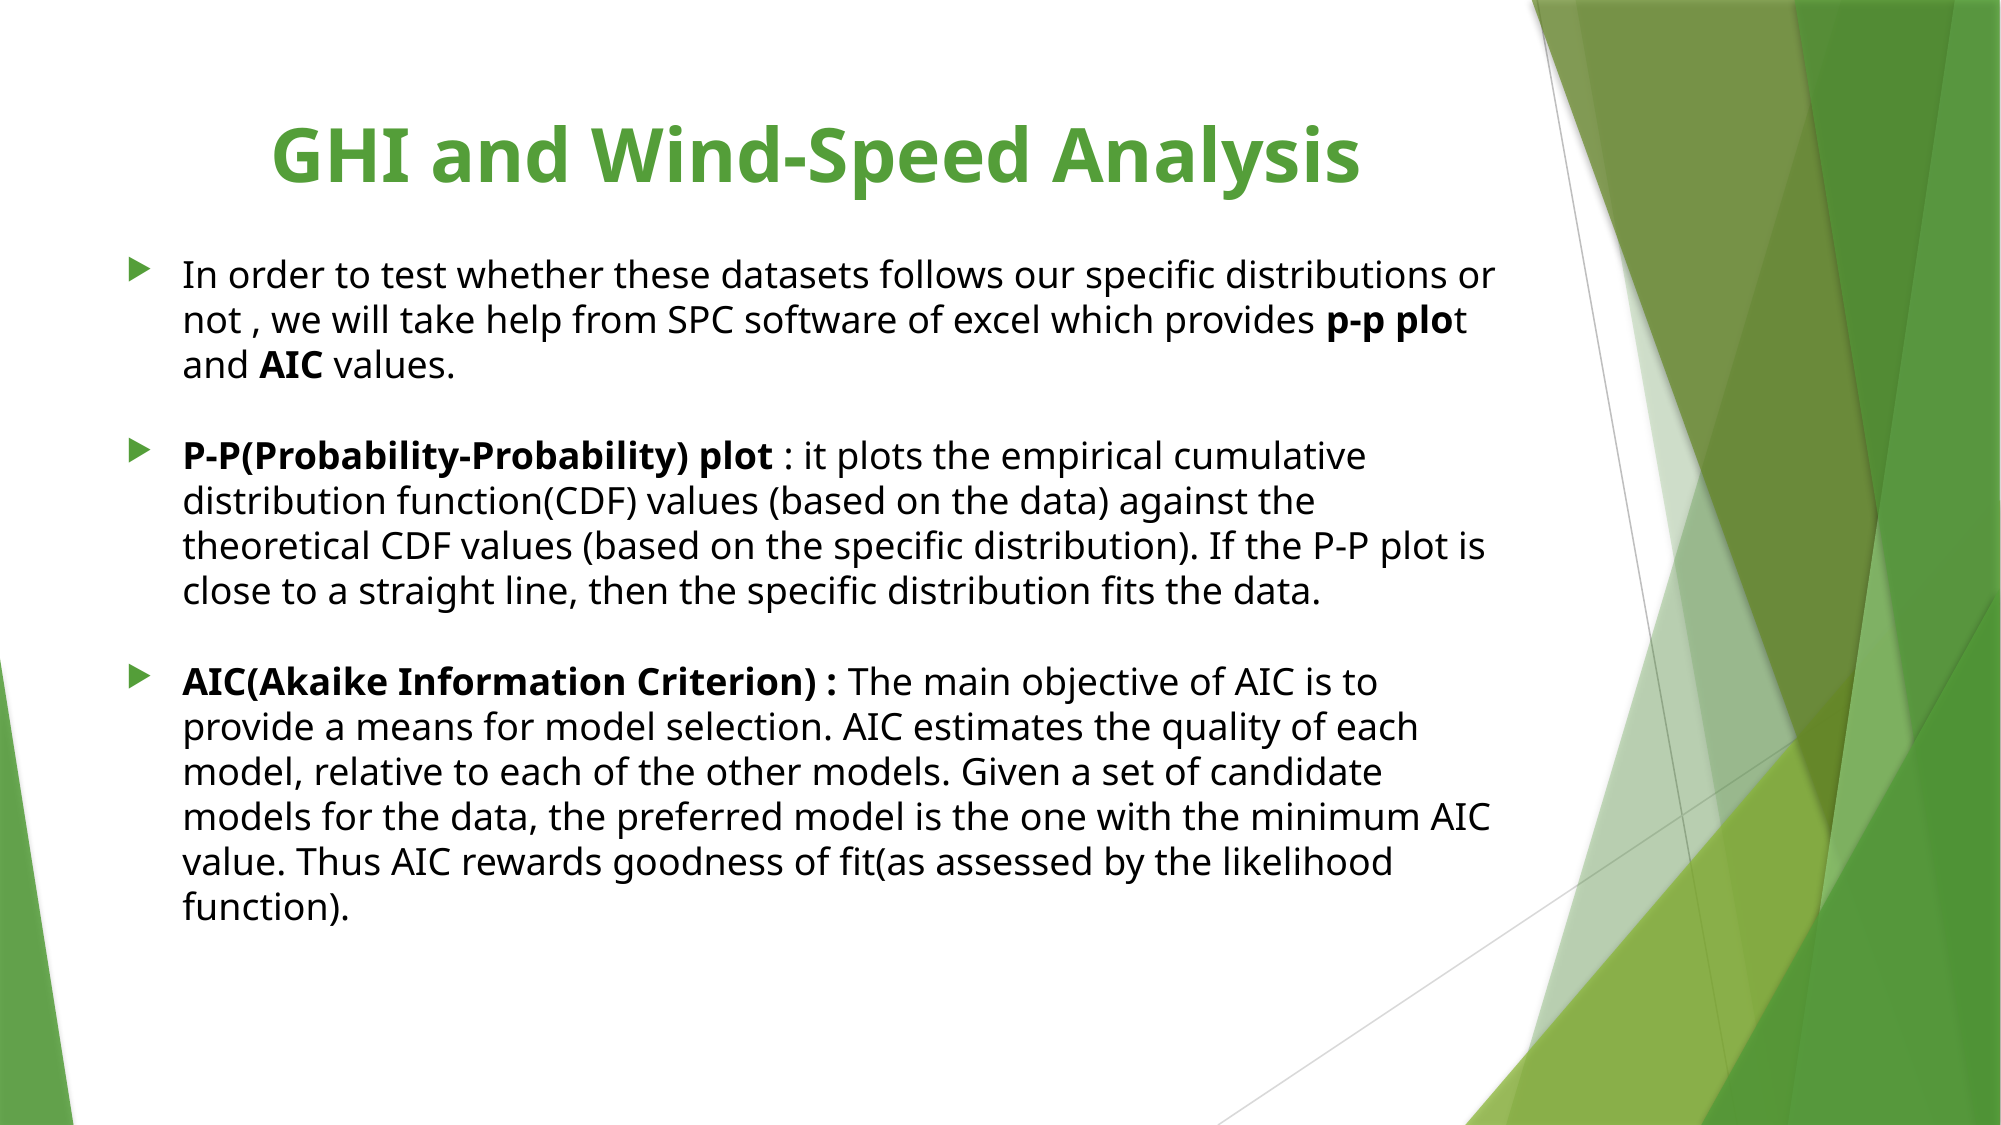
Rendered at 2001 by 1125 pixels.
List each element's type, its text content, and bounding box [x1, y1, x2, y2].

list In order to test whether these datasets follows our specific distributions or not , we will take help from SPC software of excel which provides p-p plot and AIC values. P-P(Probability-Probability) plot : it plots the empirical cumulative distribution function(CDF) values (based on the data) against the theoretical CDF values (based on the specific distribution). If the P-P plot is close to a straight line, then the specific distribution fits the data. AIC(Akaike Information Criterion) : The main objective of AIC is to provide a means for model selection. AIC estimates the quality of each model, relative to each of the other models. Given a set of candidate models for the data, the preferred model is the one with the minimum AIC value. Thus AIC rewards goodness of fit(as assessed by the likelihood function). [111, 243, 1522, 991]
title GHI and Wind-Speed Analysis [111, 99, 1522, 243]
